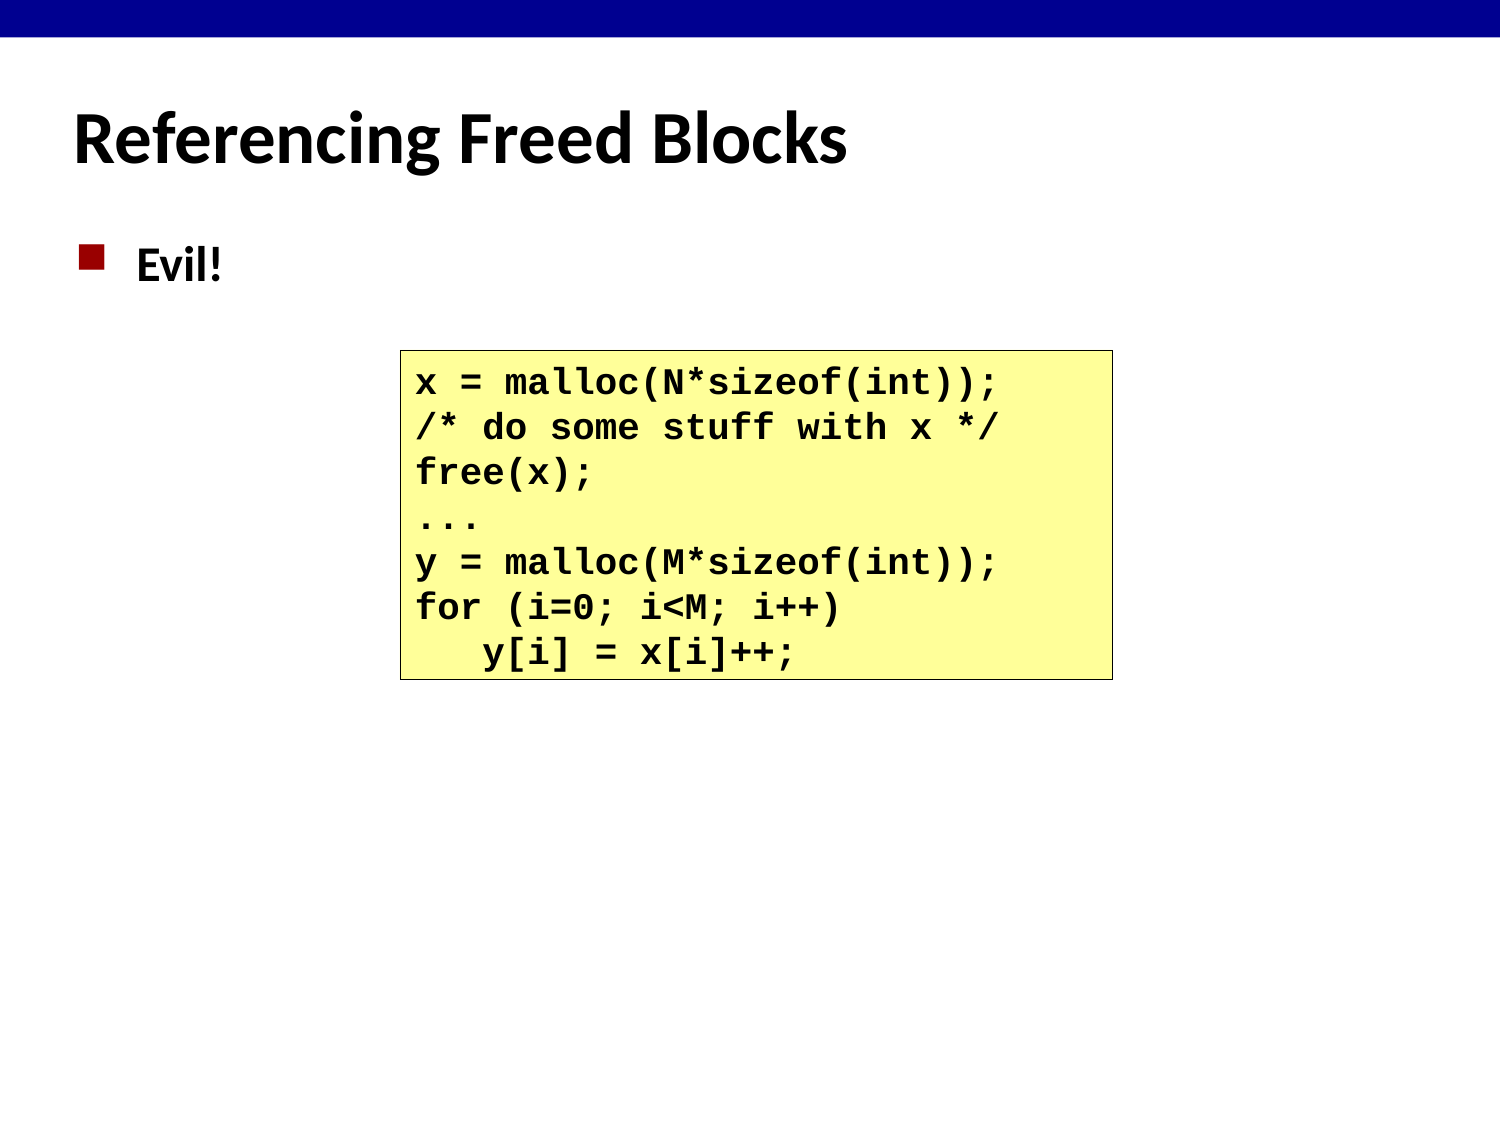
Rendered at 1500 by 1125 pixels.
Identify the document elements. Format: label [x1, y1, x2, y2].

text_box [399, 349, 1113, 680]
list [64, 223, 1361, 1040]
title [58, 71, 1305, 197]
